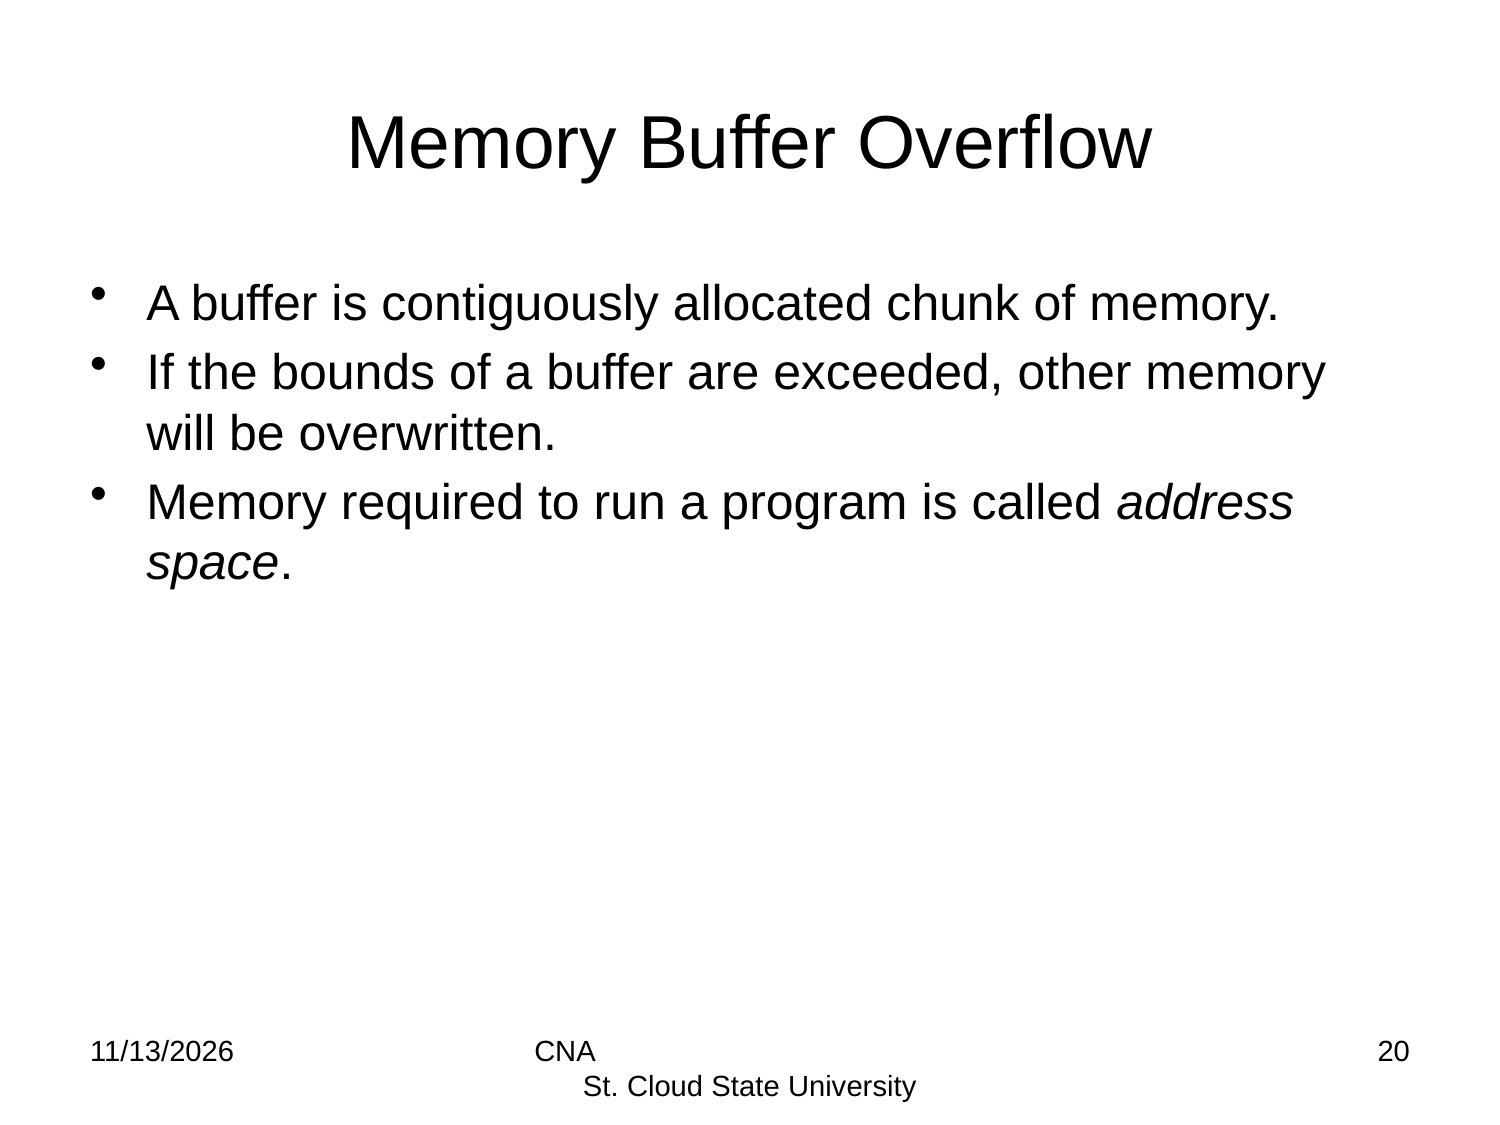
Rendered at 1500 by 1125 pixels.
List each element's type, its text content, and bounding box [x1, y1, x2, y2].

title Memory Buffer Overflow [74, 44, 1426, 233]
footer CNA St. Cloud State University [512, 1024, 988, 1103]
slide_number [74, 1024, 426, 1103]
list A buffer is contiguously allocated chunk of memory. If the bounds of a buffer are exceeded, other memory will be overwritten. Memory required to run a program is called address space. [74, 262, 1426, 1006]
slide_number 20 [1074, 1024, 1426, 1103]
